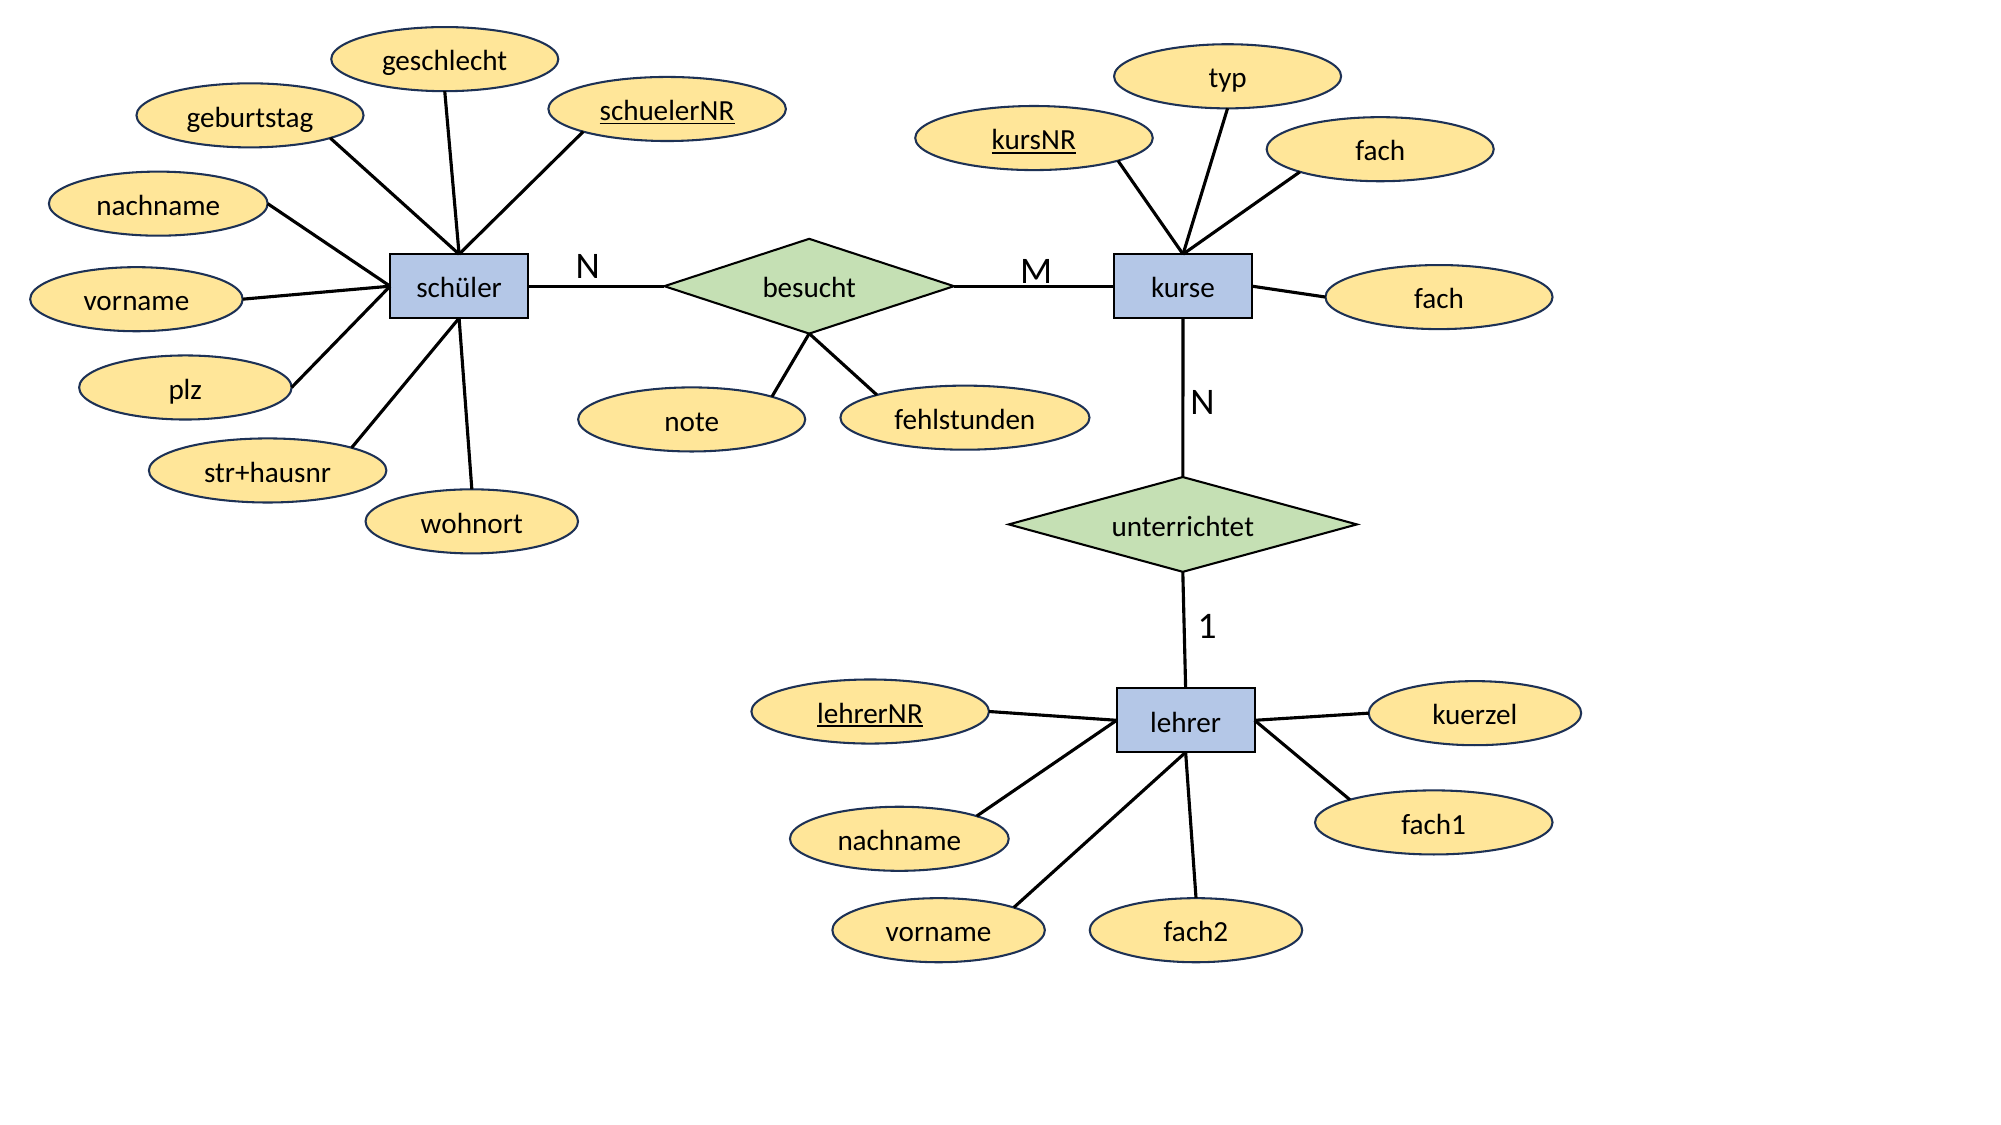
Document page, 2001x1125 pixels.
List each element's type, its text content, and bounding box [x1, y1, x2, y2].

text_box str+hausnr [147, 437, 388, 504]
text_box besucht [664, 237, 954, 333]
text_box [330, 137, 460, 255]
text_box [1254, 713, 1369, 721]
text_box fach1 [1313, 789, 1554, 856]
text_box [1182, 571, 1186, 689]
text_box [242, 286, 291, 300]
text_box M [1005, 238, 1047, 286]
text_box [291, 286, 391, 388]
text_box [1013, 752, 1186, 908]
text_box lehrer [1116, 687, 1256, 753]
text_box schuelerNR [547, 75, 787, 143]
text_box fehlstunden [839, 384, 1091, 451]
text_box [1254, 721, 1350, 800]
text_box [460, 131, 584, 255]
text_box nachname [47, 170, 269, 237]
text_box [976, 720, 1117, 817]
text_box lehrerNR [750, 678, 990, 745]
text_box nachname [788, 805, 1010, 872]
text_box vorname [29, 266, 244, 333]
text_box N [1175, 370, 1182, 430]
text_box fach2 [1088, 897, 1304, 964]
text_box schüler [391, 255, 529, 319]
text_box N [560, 287, 602, 294]
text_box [771, 333, 810, 397]
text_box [1182, 108, 1228, 255]
text_box unterrichtet [1004, 476, 1361, 573]
text_box geburtstag [135, 82, 365, 149]
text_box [1117, 160, 1182, 255]
text_box plz [78, 354, 293, 421]
text_box note [577, 386, 807, 453]
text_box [351, 318, 459, 448]
text_box M [1005, 287, 1047, 299]
text_box N [560, 233, 602, 286]
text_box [1183, 171, 1300, 255]
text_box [1251, 286, 1326, 297]
text_box vorname [831, 897, 1046, 964]
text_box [809, 333, 877, 395]
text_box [444, 91, 460, 137]
text_box typ [1113, 43, 1343, 110]
text_box 1 [1186, 593, 1224, 654]
text_box kurse [1113, 253, 1253, 319]
text_box N [1183, 370, 1217, 430]
text_box geschlecht [330, 26, 560, 93]
text_box wohnort [364, 488, 580, 555]
text_box fach [1265, 116, 1495, 183]
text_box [988, 711, 1117, 721]
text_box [1185, 752, 1196, 899]
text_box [459, 318, 472, 490]
text_box kuerzel [1368, 680, 1583, 747]
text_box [267, 203, 391, 286]
text_box kursNR [914, 104, 1154, 172]
text_box fach [1324, 264, 1554, 331]
